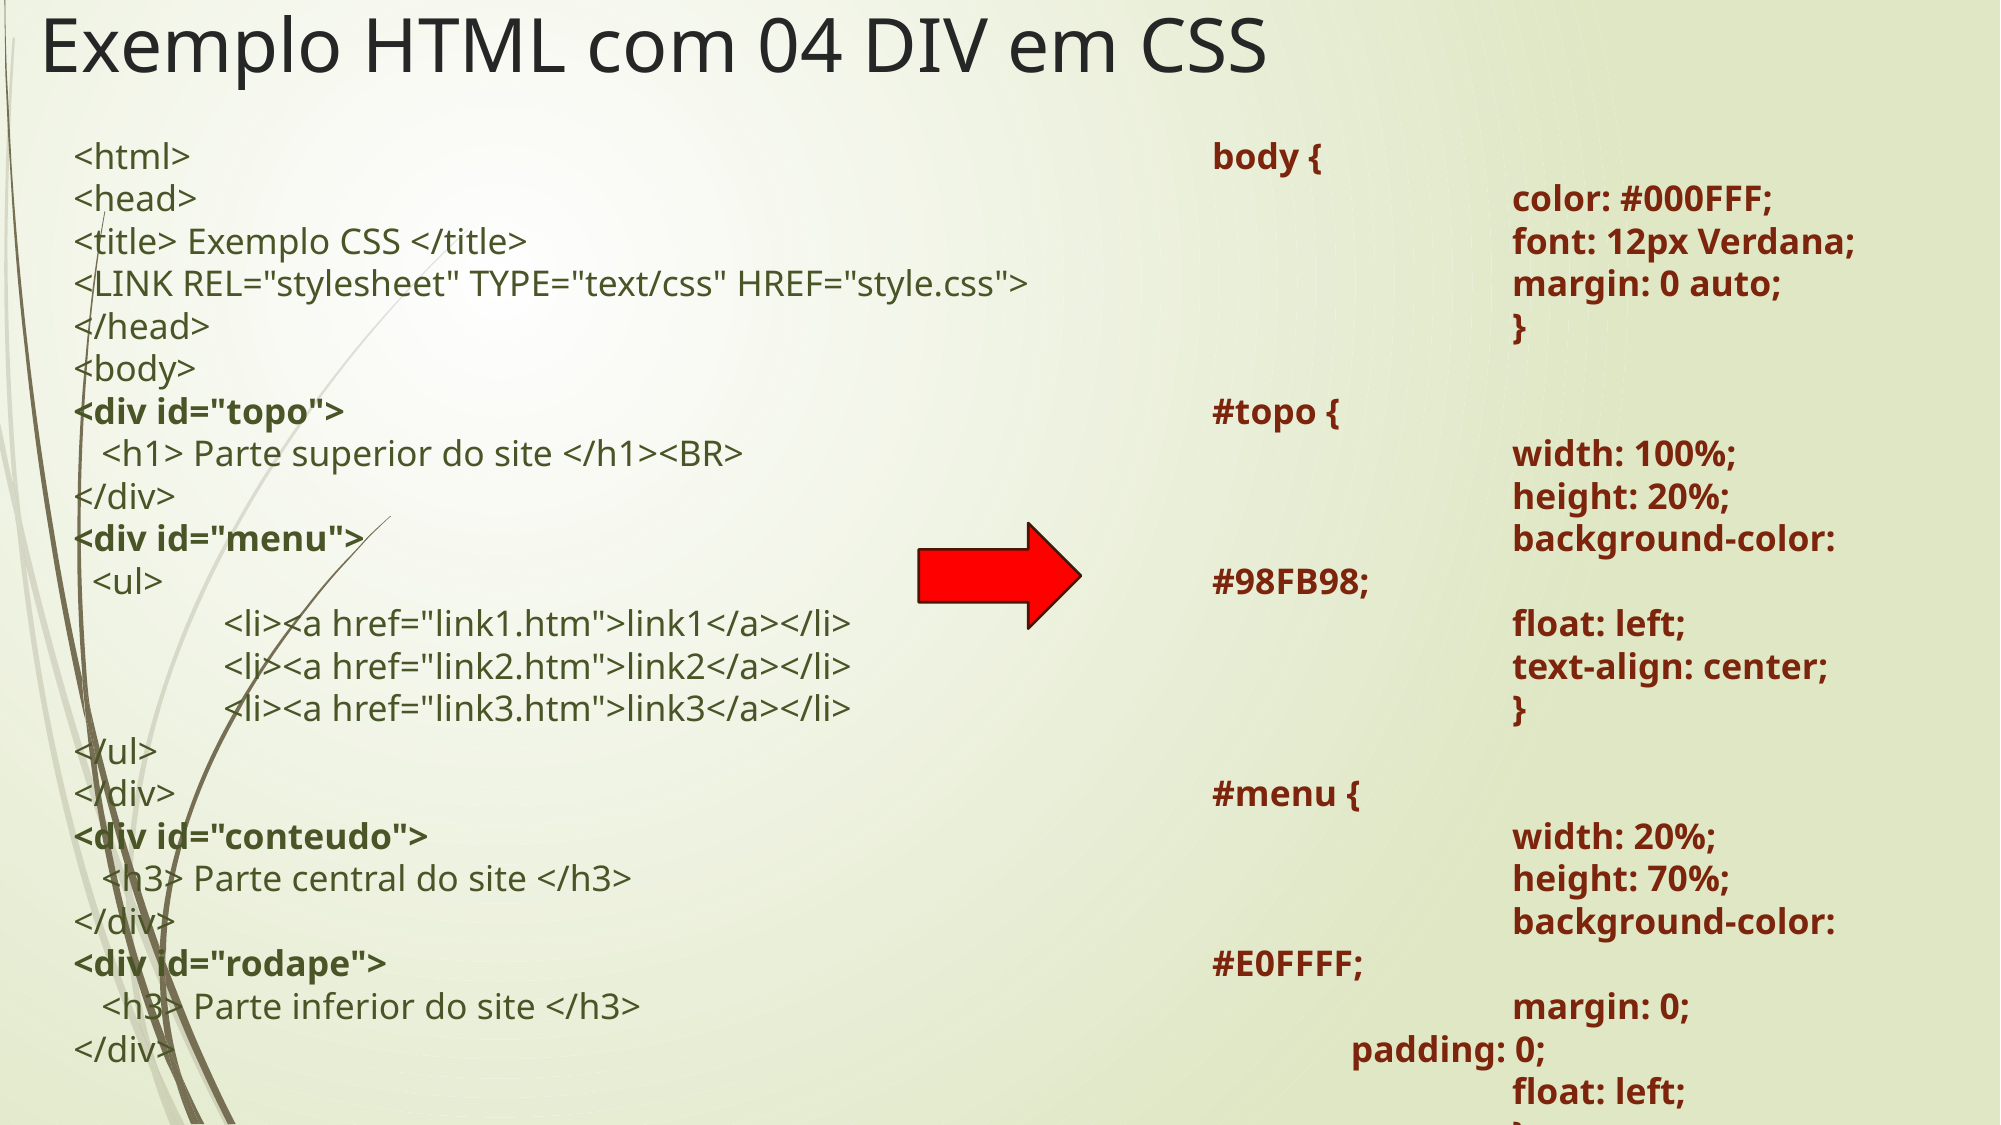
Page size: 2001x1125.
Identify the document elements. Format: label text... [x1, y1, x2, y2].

text_box [917, 521, 1082, 630]
text_box <html> <head> <title> Exemplo CSS </title> <LINK REL="stylesheet" TYPE="text/css" HREF="style.css"> </head> <body> <div id="topo"> <h1> Parte superior do site </h1><BR> </div> <div id="menu"> <ul> <li><a href="link1.htm">link1</a></li> <li><a href="link2.htm">link2</a></li> <li><a href="link3.htm">link3</a></li> </ul> </div> <div id="conteudo"> <h3> Parte central do site </h3> </div> <div id="rodape"> <h3> Parte inferior do site </h3> </div> [58, 126, 1059, 1077]
title Exemplo HTML com 04 DIV em CSS [24, 0, 1675, 127]
text_box body { color: #000FFF; font: 12px Verdana; margin: 0 auto; } #topo { width: 100%; height: 20%; background-color: #98FB98; float: left; text-align: center; } #menu { width: 20%; height: 70%; background-color: #E0FFFF; margin: 0; padding: 0; float: left; } [1197, 126, 1942, 1125]
